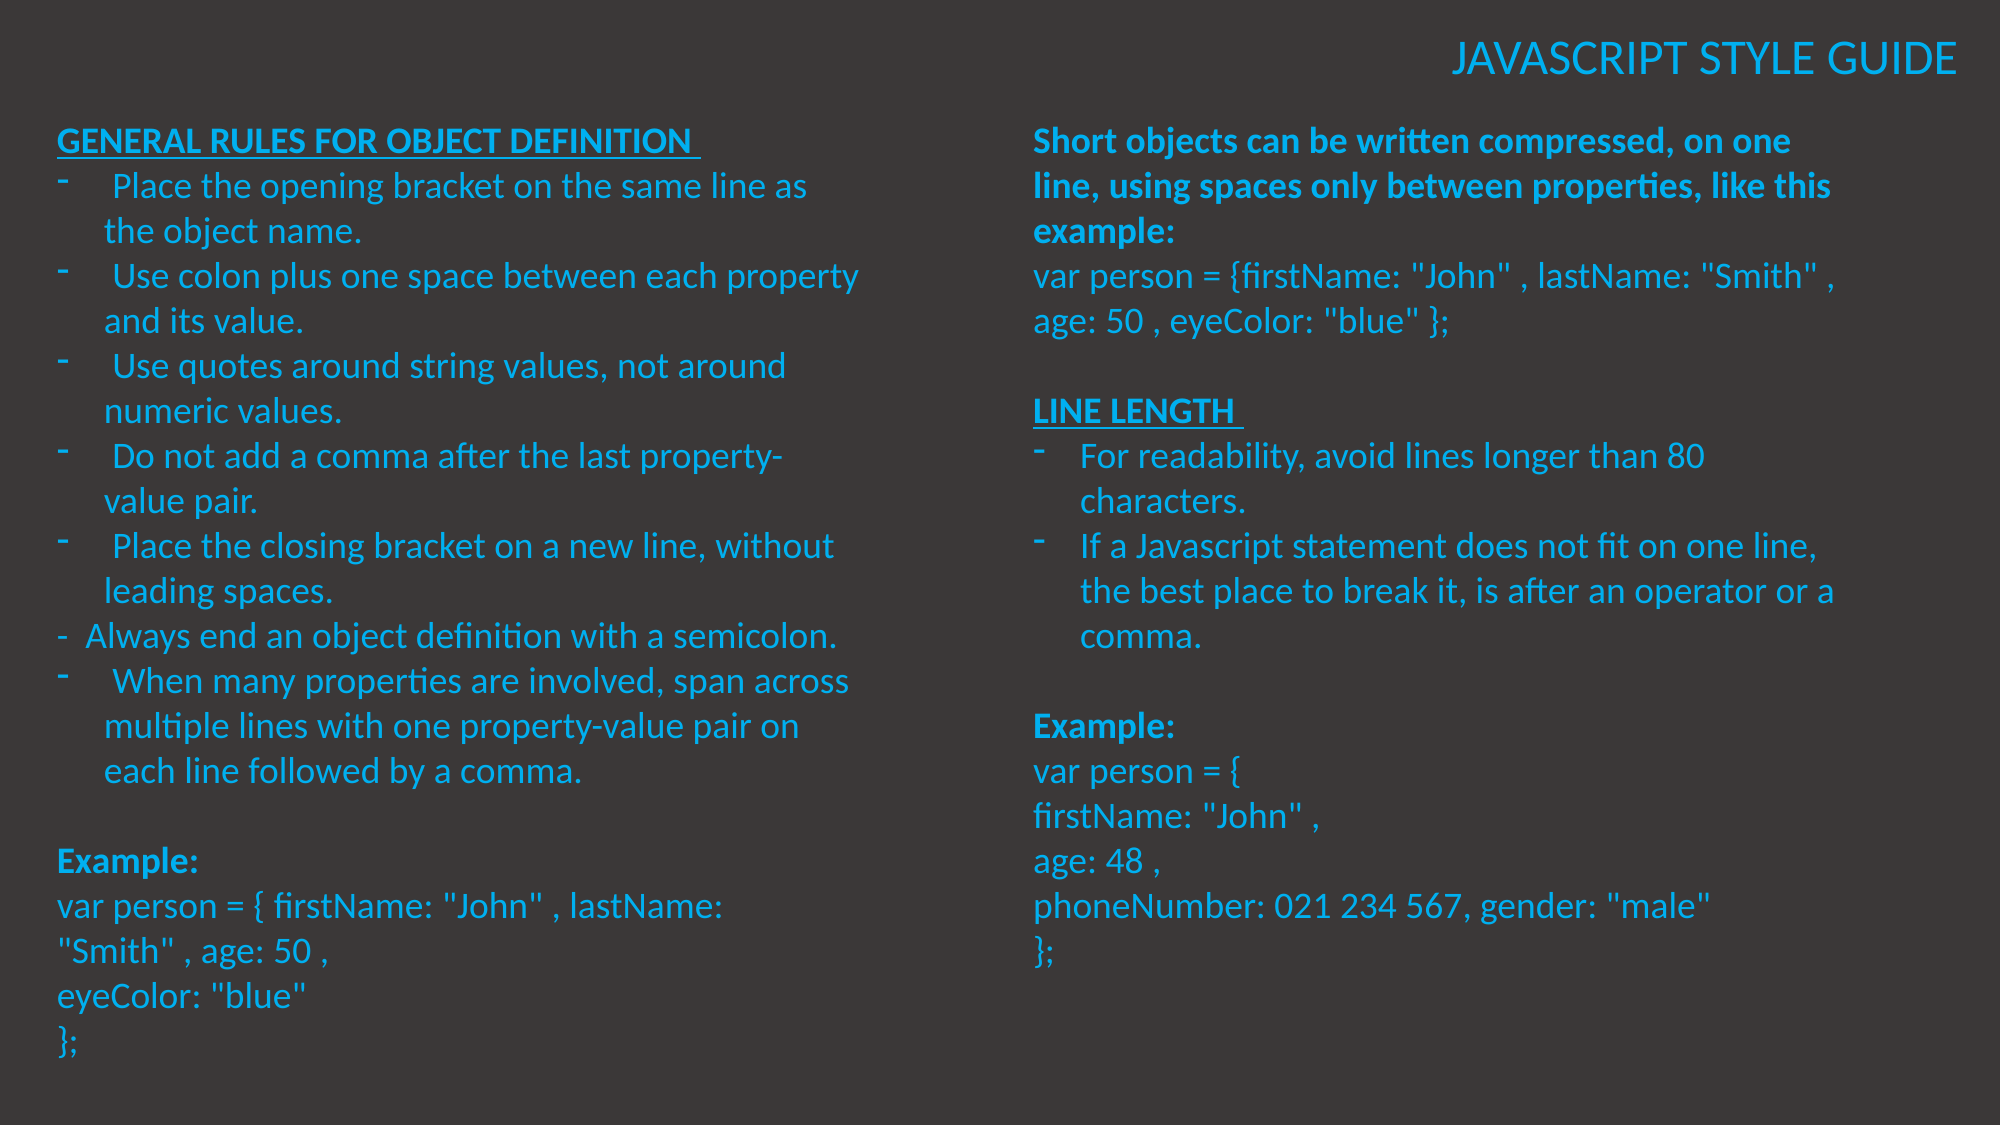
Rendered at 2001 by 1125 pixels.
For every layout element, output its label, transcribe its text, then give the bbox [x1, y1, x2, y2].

text_box GENERAL RULES FOR OBJECT DEFINITION Place the opening bracket on the same line as the object name. Use colon plus one space between each property and its value. Use quotes around string values, not around numeric values. Do not add a comma after the last property-value pair. Place the closing bracket on a new line, without leading spaces. - Always end an object definition with a semicolon. When many properties are involved, span across multiple lines with one property-value pair on each line followed by a comma. Example: var person = { firstName: "John" , lastName: "Smith" , age: 50 , eyeColor: "blue" }; [42, 109, 879, 1069]
subtitle JAVASCRIPT STYLE GUIDE [1436, 23, 2000, 87]
text_box Short objects can be written compressed, on one line, using spaces only between properties, like this example: var person = {firstName: "John" , lastName: "Smith" , age: 50 , eyeColor: "blue" }; LINE LENGTH For readability, avoid lines longer than 80 characters. If a Javascript statement does not fit on one line, the best place to break it, is after an operator or a comma. Example: var person = { firstName: "John" , age: 48 , phoneNumber: 021 234 567, gender: "male" }; [1018, 109, 1855, 1069]
